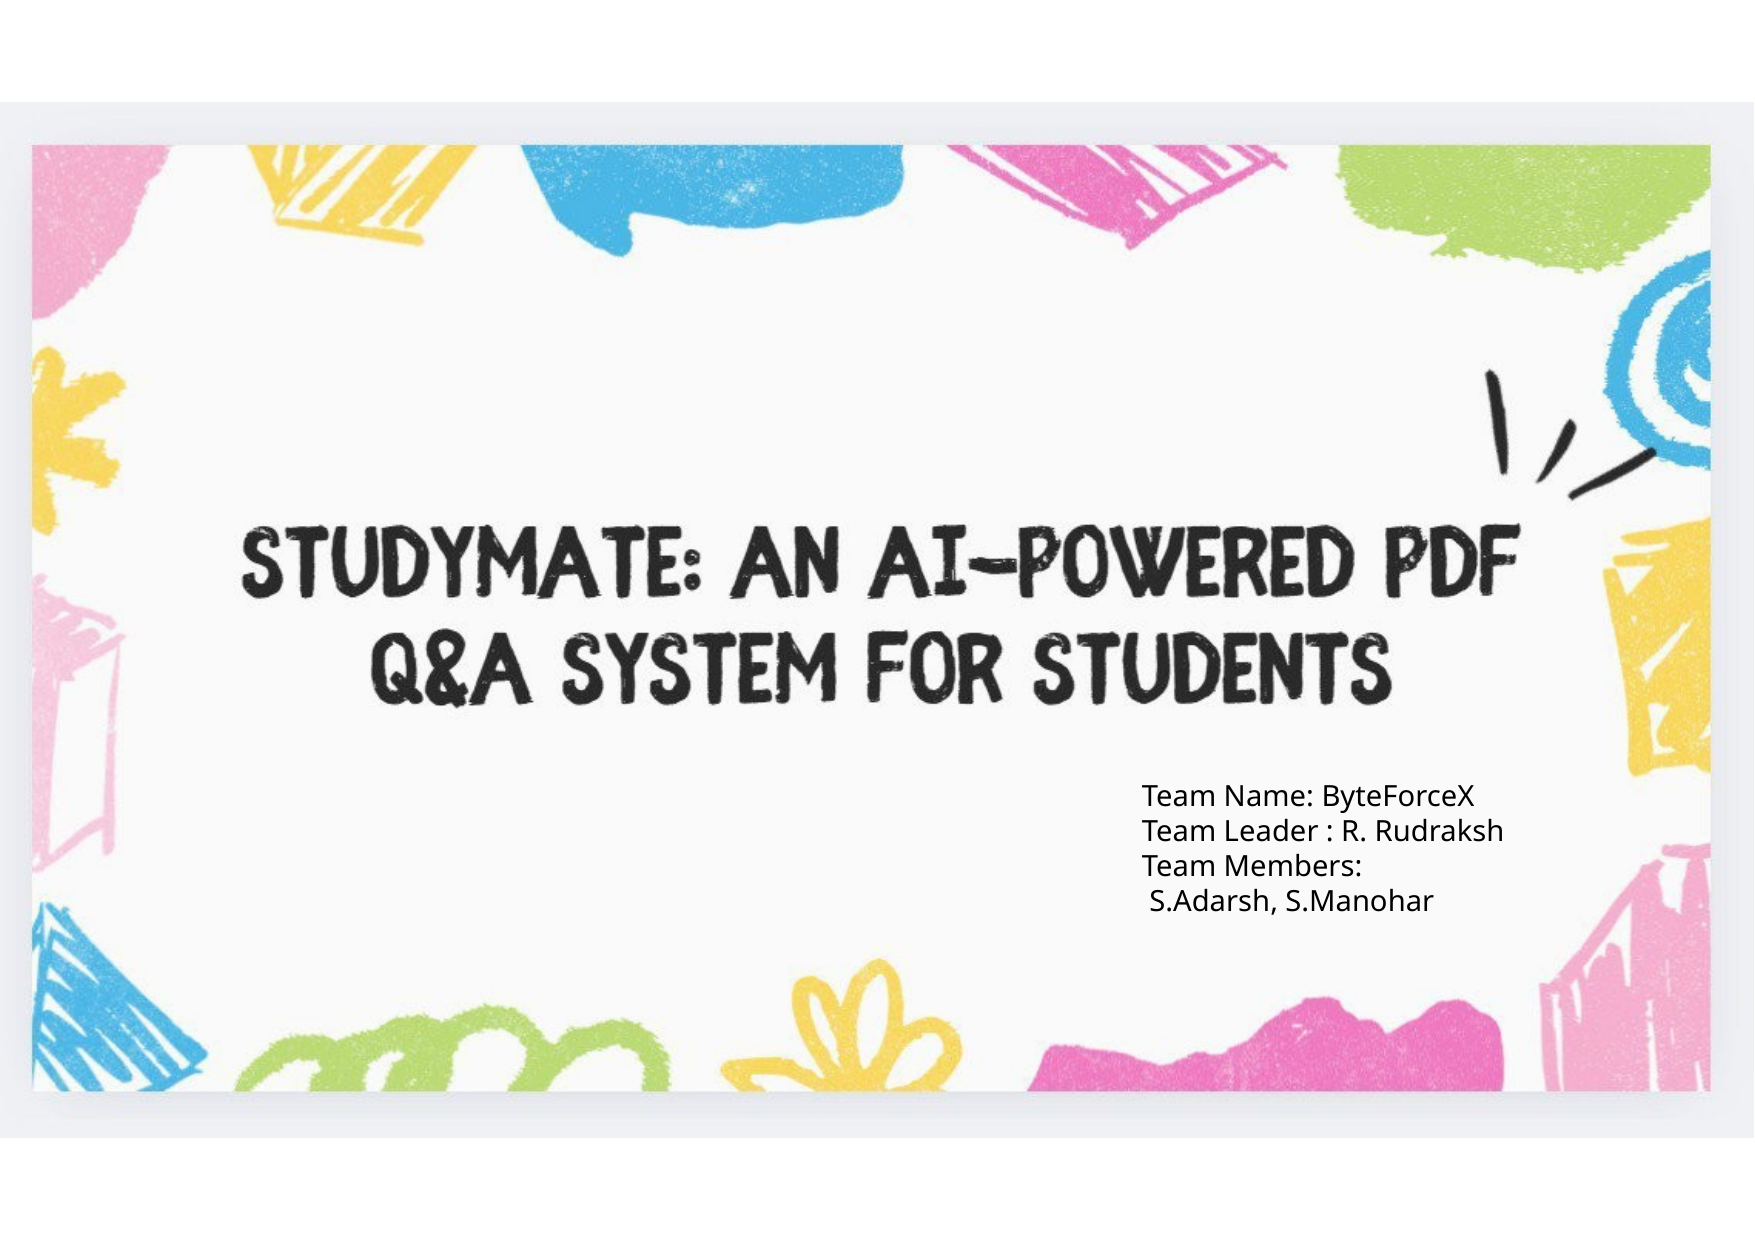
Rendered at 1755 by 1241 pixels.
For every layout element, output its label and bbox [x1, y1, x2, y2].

picture [0, 102, 1755, 1138]
